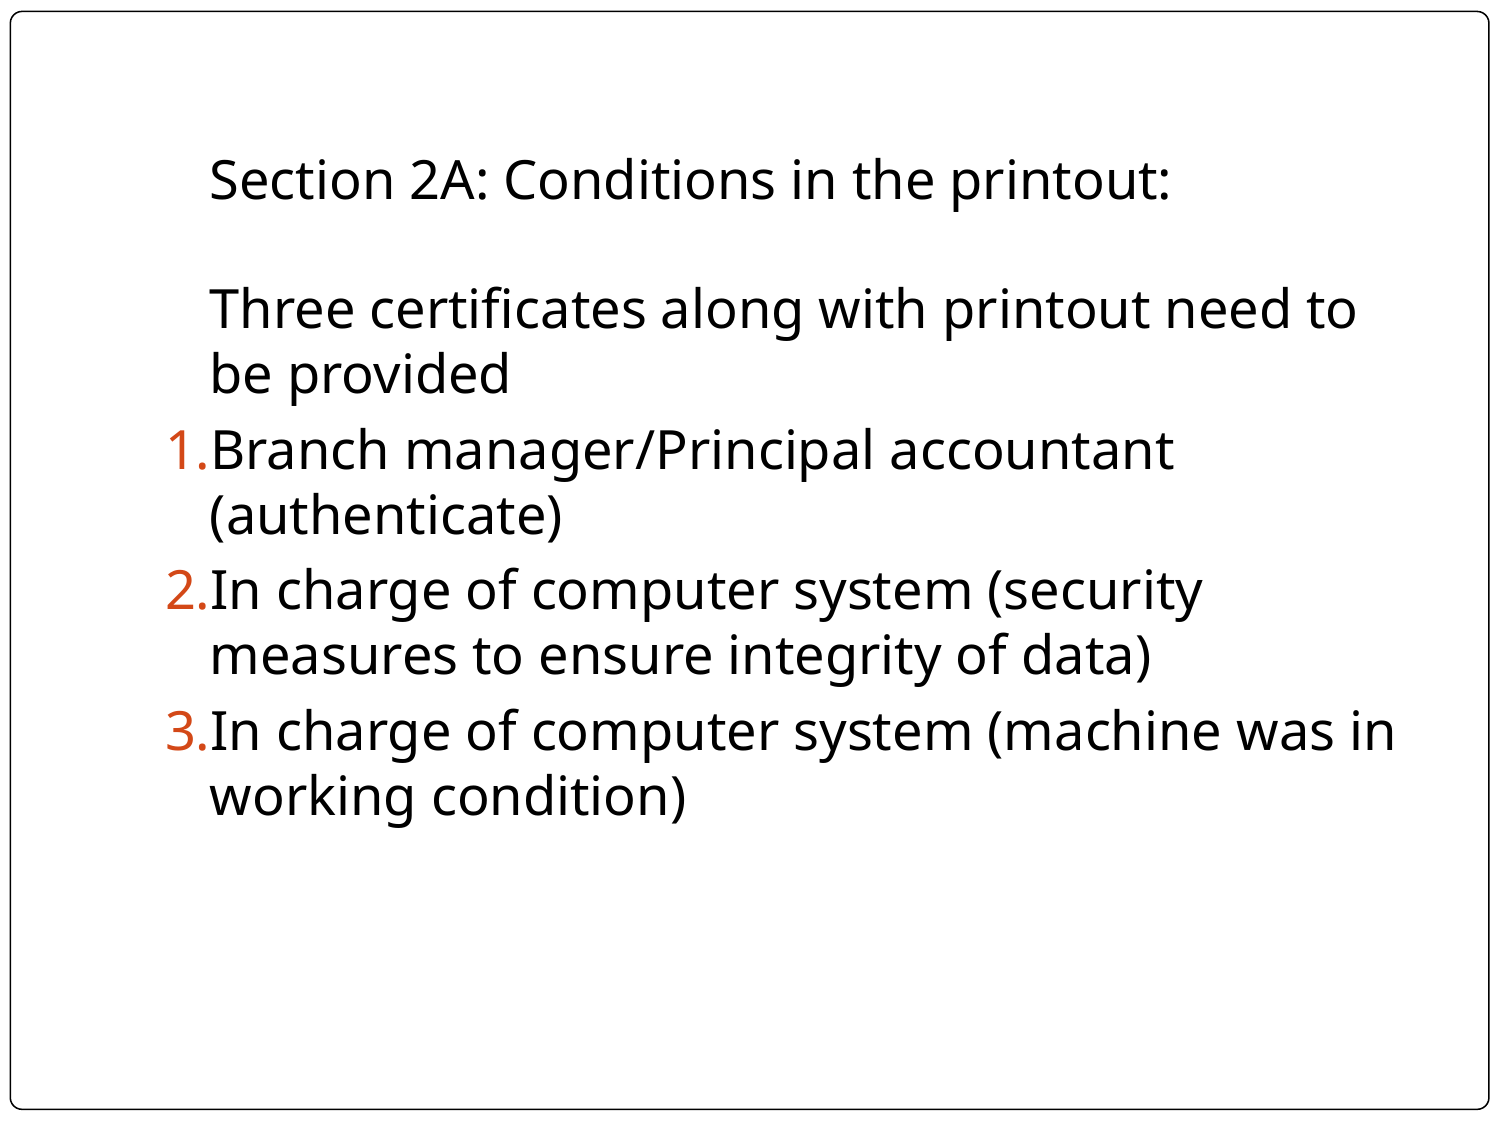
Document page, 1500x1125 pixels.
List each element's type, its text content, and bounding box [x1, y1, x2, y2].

list Section 2A: Conditions in the printout: Three certificates along with printout need to be provided Branch manager/Principal accountant (authenticate) In charge of computer system (security measures to ensure integrity of data) In charge of computer system (machine was in working condition) [150, 137, 1425, 988]
